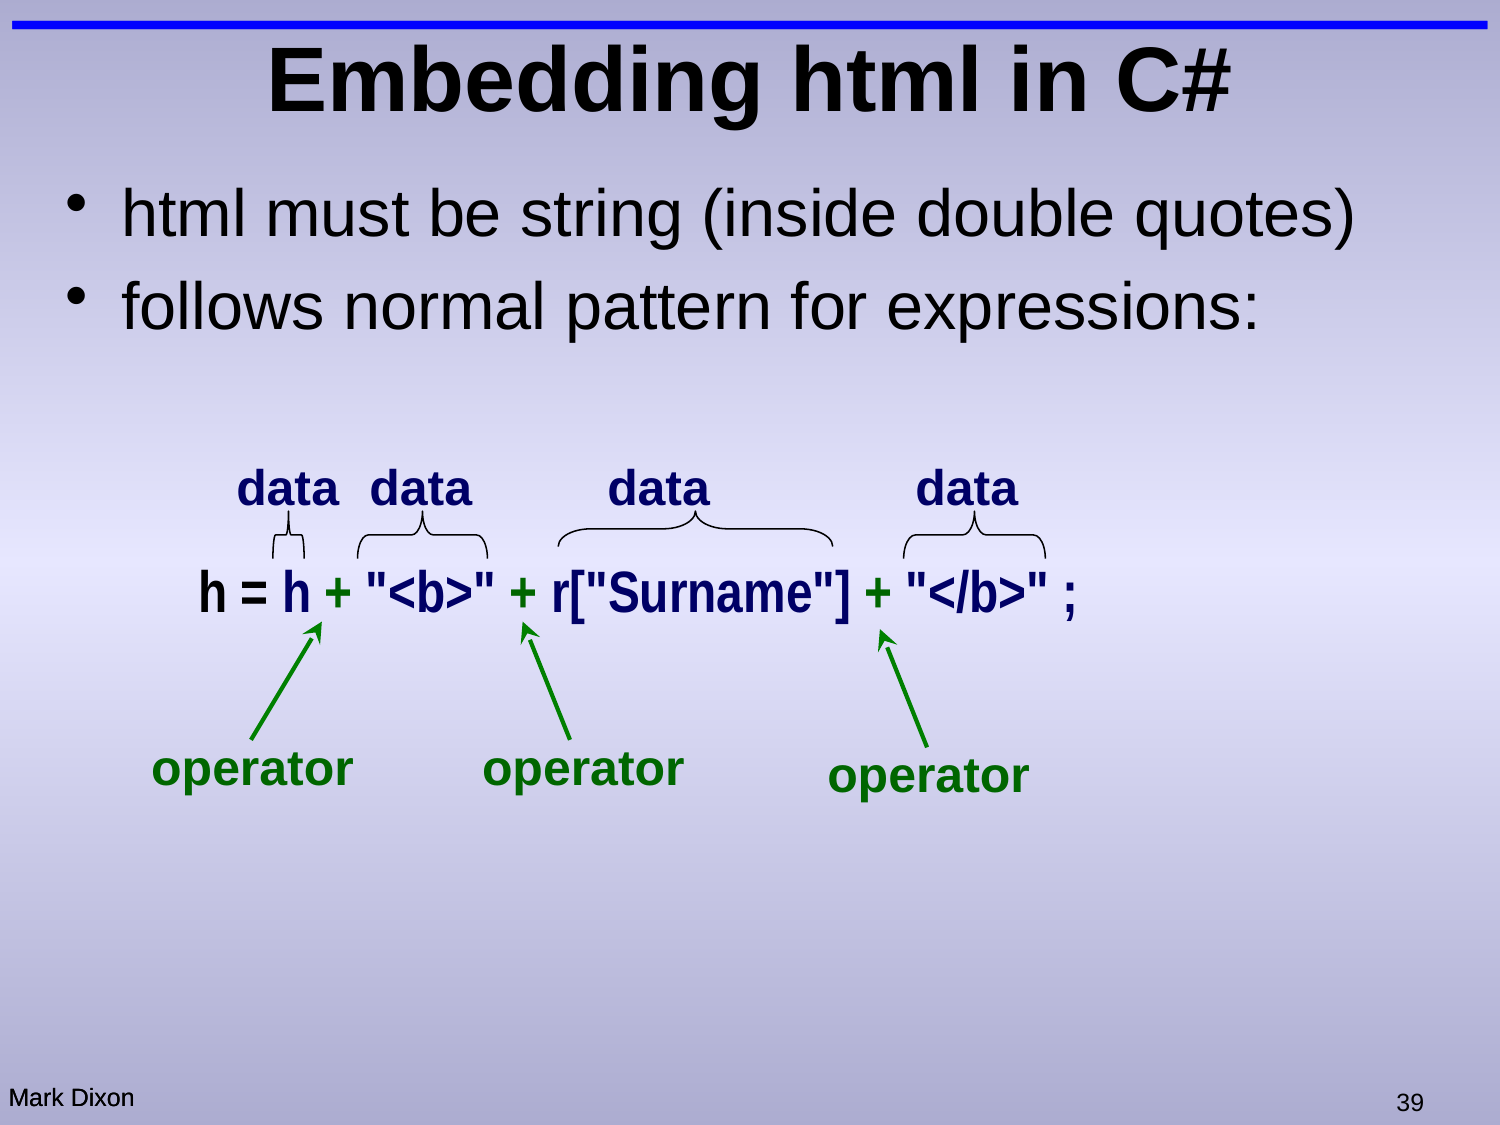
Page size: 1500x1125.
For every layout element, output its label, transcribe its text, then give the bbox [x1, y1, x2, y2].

text_box [359, 511, 486, 546]
text_box [877, 632, 898, 653]
text_box h = h + "<b>" + r["Surname"] + "</b>" ; [183, 546, 1094, 632]
text_box data [221, 447, 354, 523]
list html must be string (inside double quotes) follows normal pattern for expressions: [50, 162, 1450, 1075]
text_box data [354, 447, 488, 523]
title Embedding html in C# [0, 0, 1500, 150]
text_box [520, 632, 540, 645]
text_box operator [136, 728, 369, 803]
text_box [905, 511, 1044, 546]
text_box data [900, 447, 1034, 523]
text_box [558, 511, 833, 546]
text_box operator [467, 728, 700, 803]
text_box operator [812, 735, 1045, 811]
text_box [273, 511, 304, 546]
text_box [302, 632, 322, 645]
text_box data [592, 447, 726, 523]
